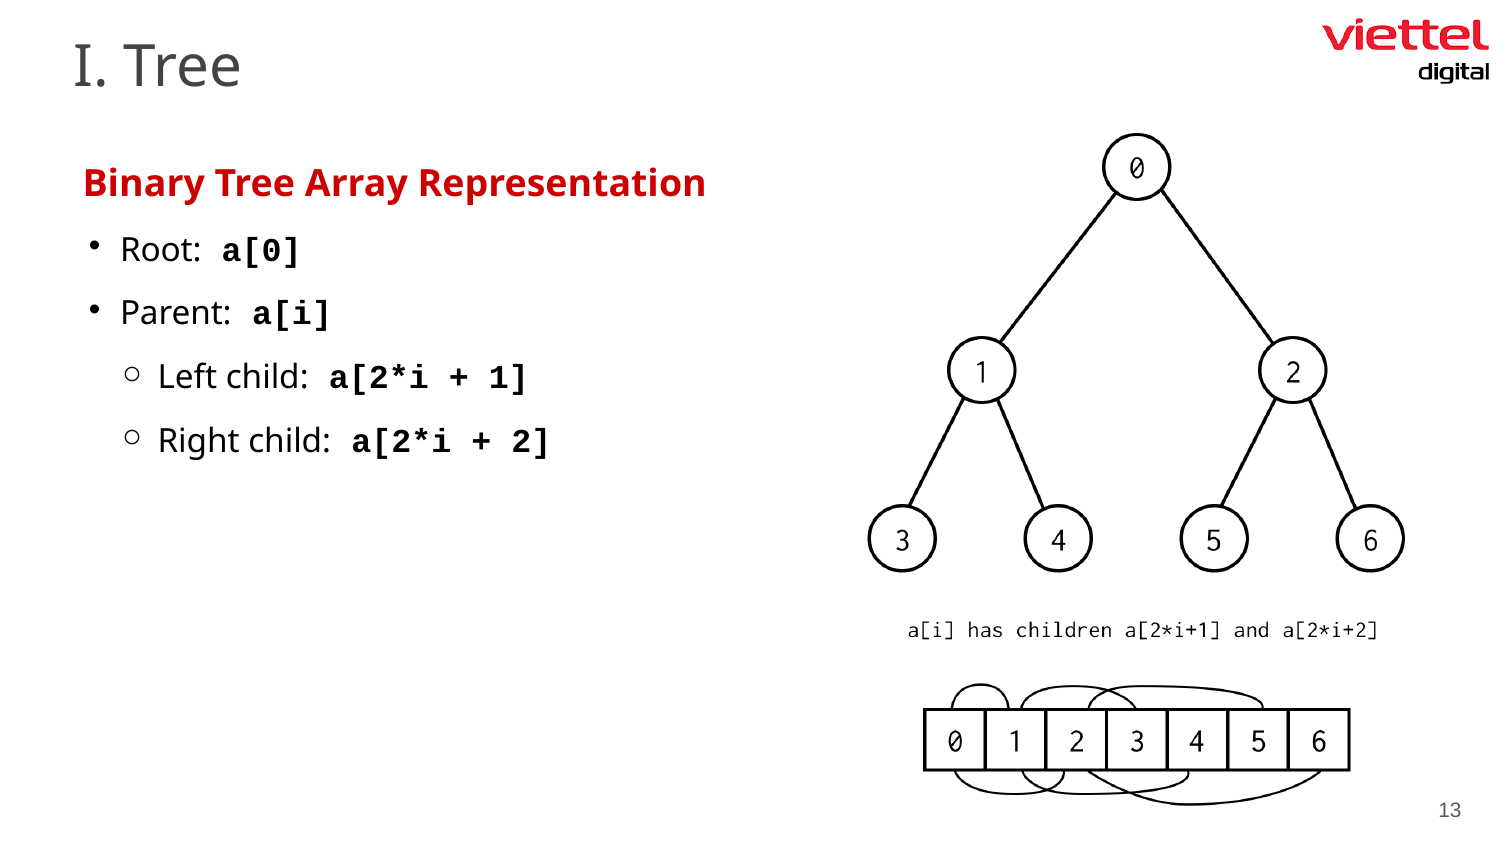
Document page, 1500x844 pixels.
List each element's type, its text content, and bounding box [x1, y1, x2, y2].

picture [834, 0, 1500, 832]
slide_number ‹#› [1442, 786, 1500, 832]
text_box I. Tree [58, 26, 1457, 121]
text_box Binary Tree Array Representation Root: a[0] Parent: a[i] Left child: a[2*i + 1] Right child: a[2*i + 2] [75, 128, 829, 681]
